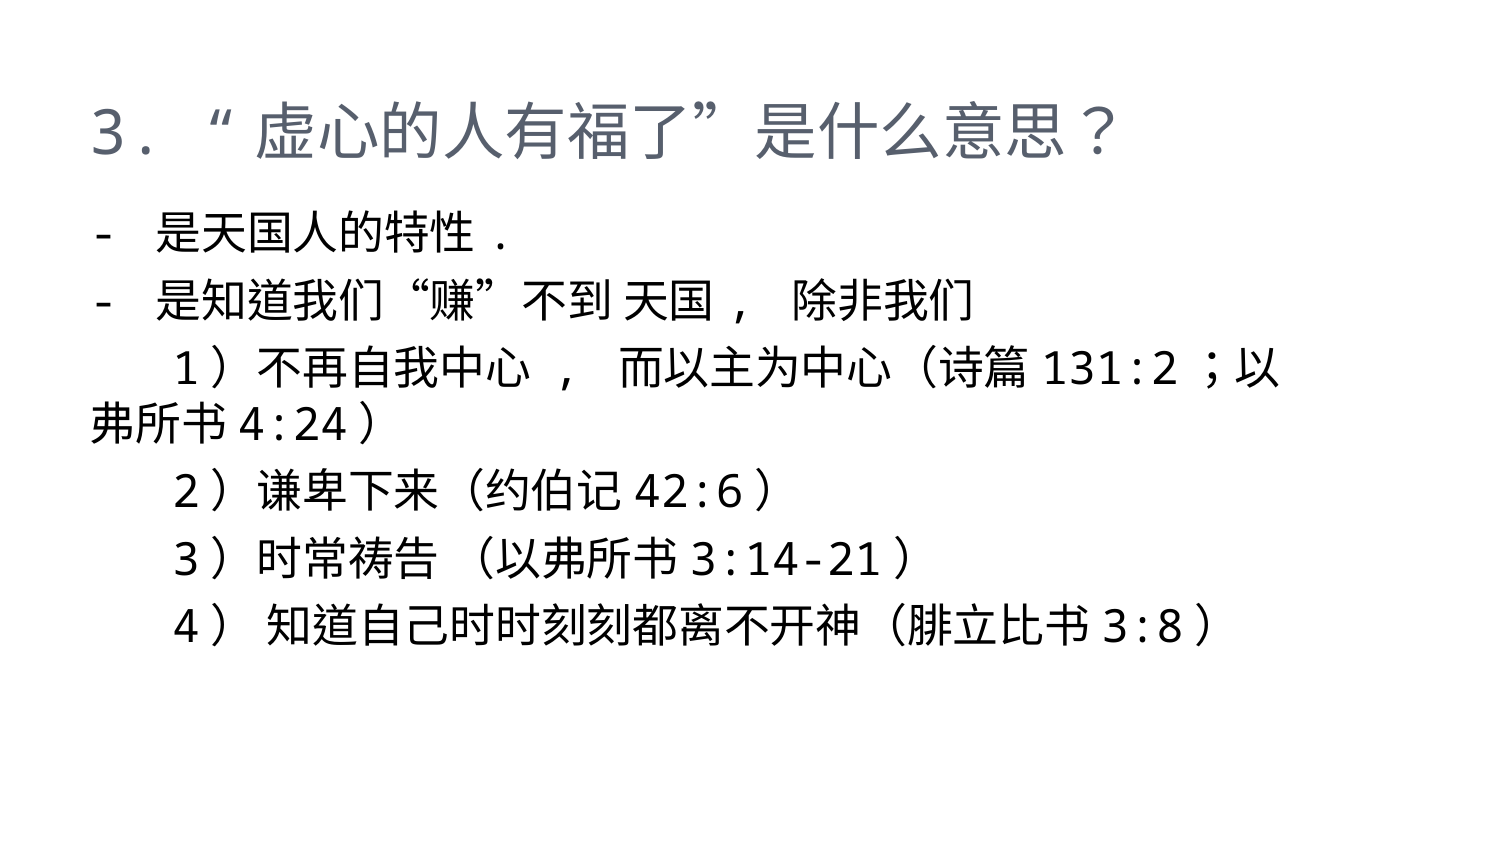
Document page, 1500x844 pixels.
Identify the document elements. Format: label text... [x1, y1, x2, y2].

list - 是天国人的特性. - 是知道我们“赚”不到 天国, 除非我们 1）不再自我中心 , 而以主为中心（诗篇131:2；以弗所书4:24） 2）谦卑下来（约伯记42:6） 3）时常祷告 （以弗所书3:14-21） 4） 知道自己时时刻刻都离不开神（腓立比书3:8） [75, 196, 1300, 797]
title 3. “虚心的人有福了”是什么意思？ [75, 33, 1300, 175]
